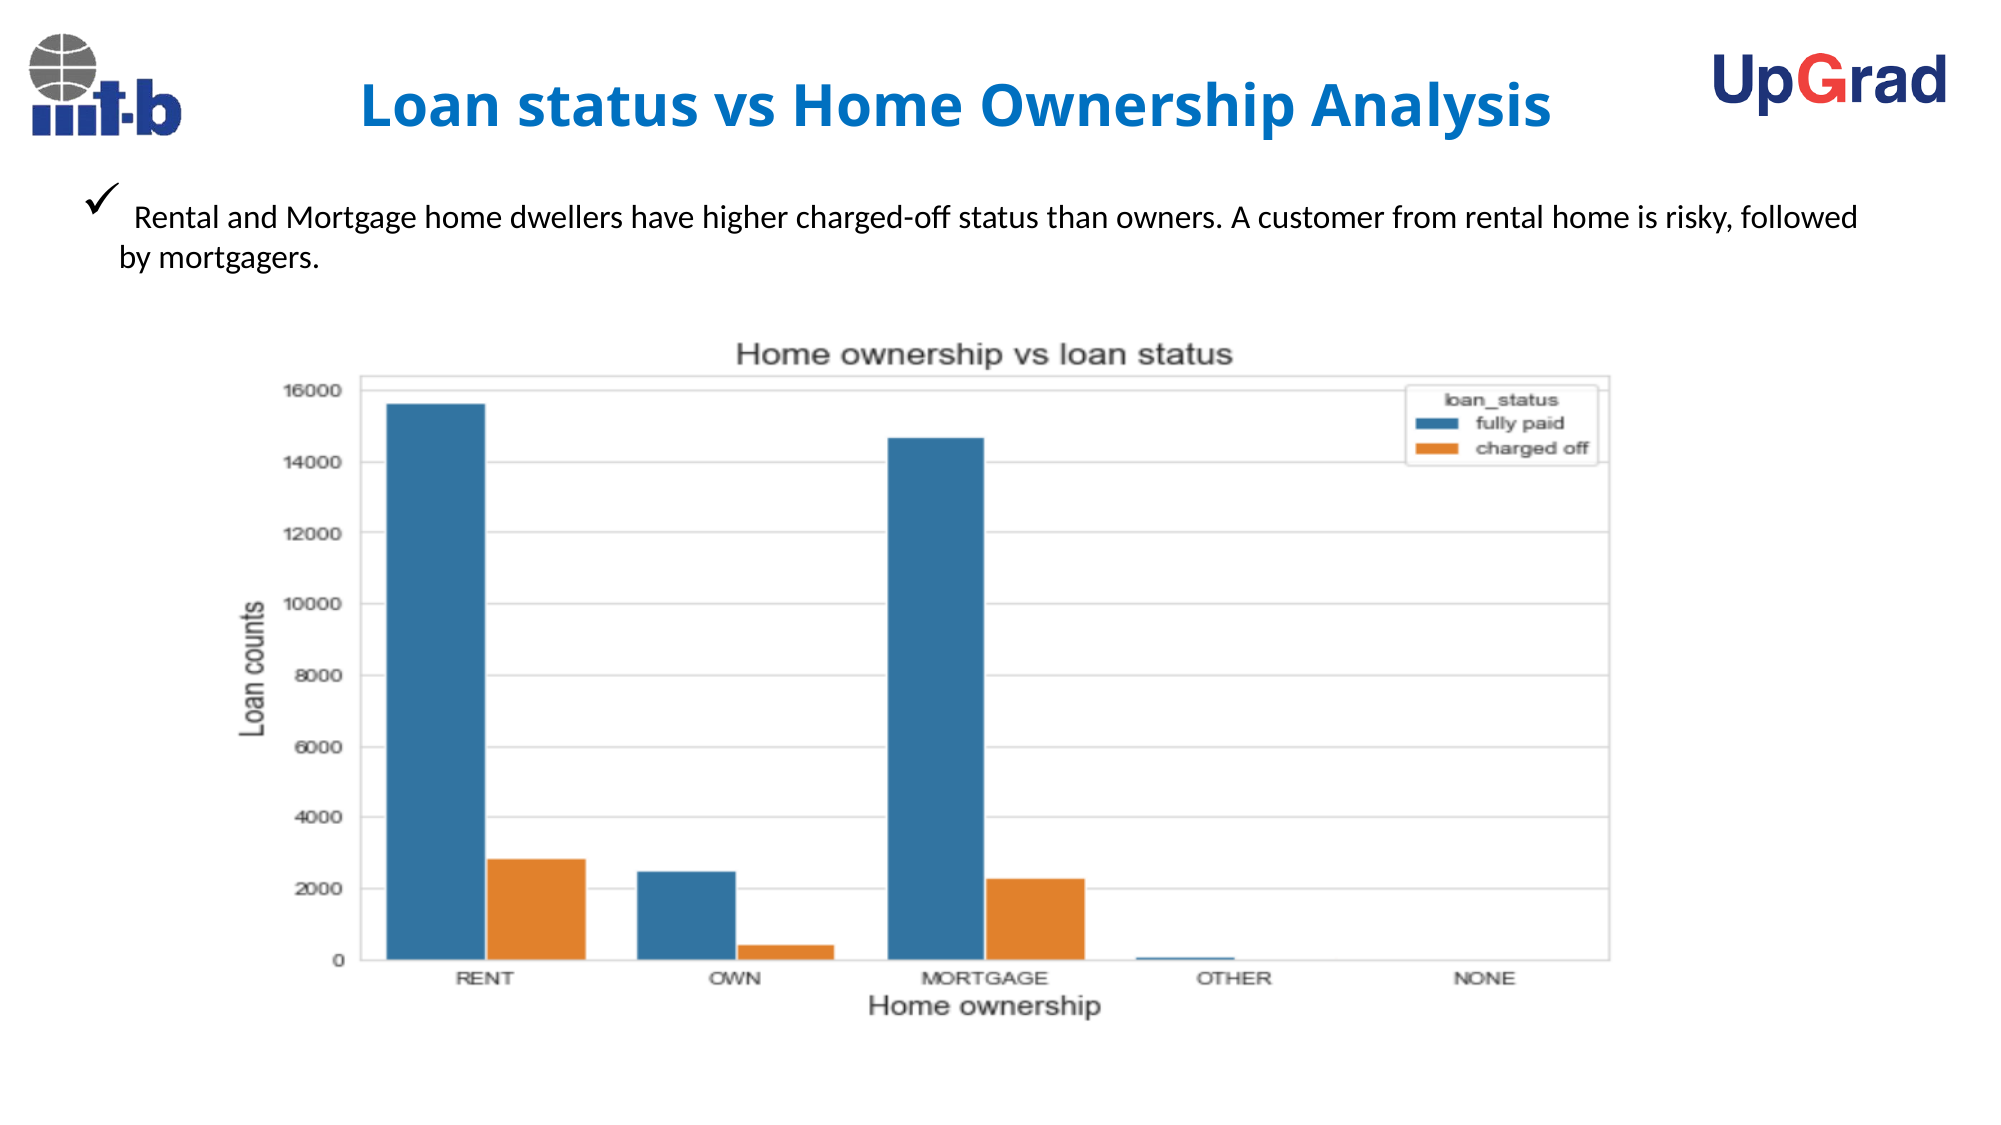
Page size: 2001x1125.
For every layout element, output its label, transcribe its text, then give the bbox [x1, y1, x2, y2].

title Loan status vs Home Ownership Analysis [184, 37, 1713, 178]
picture [184, 321, 1648, 1033]
list Rental and Mortgage home dwellers have higher charged-off status than owners. A customer from rental home is risky, followed by mortgagers. [66, 178, 1899, 1017]
picture [0, 29, 208, 163]
picture [1714, 53, 1952, 116]
